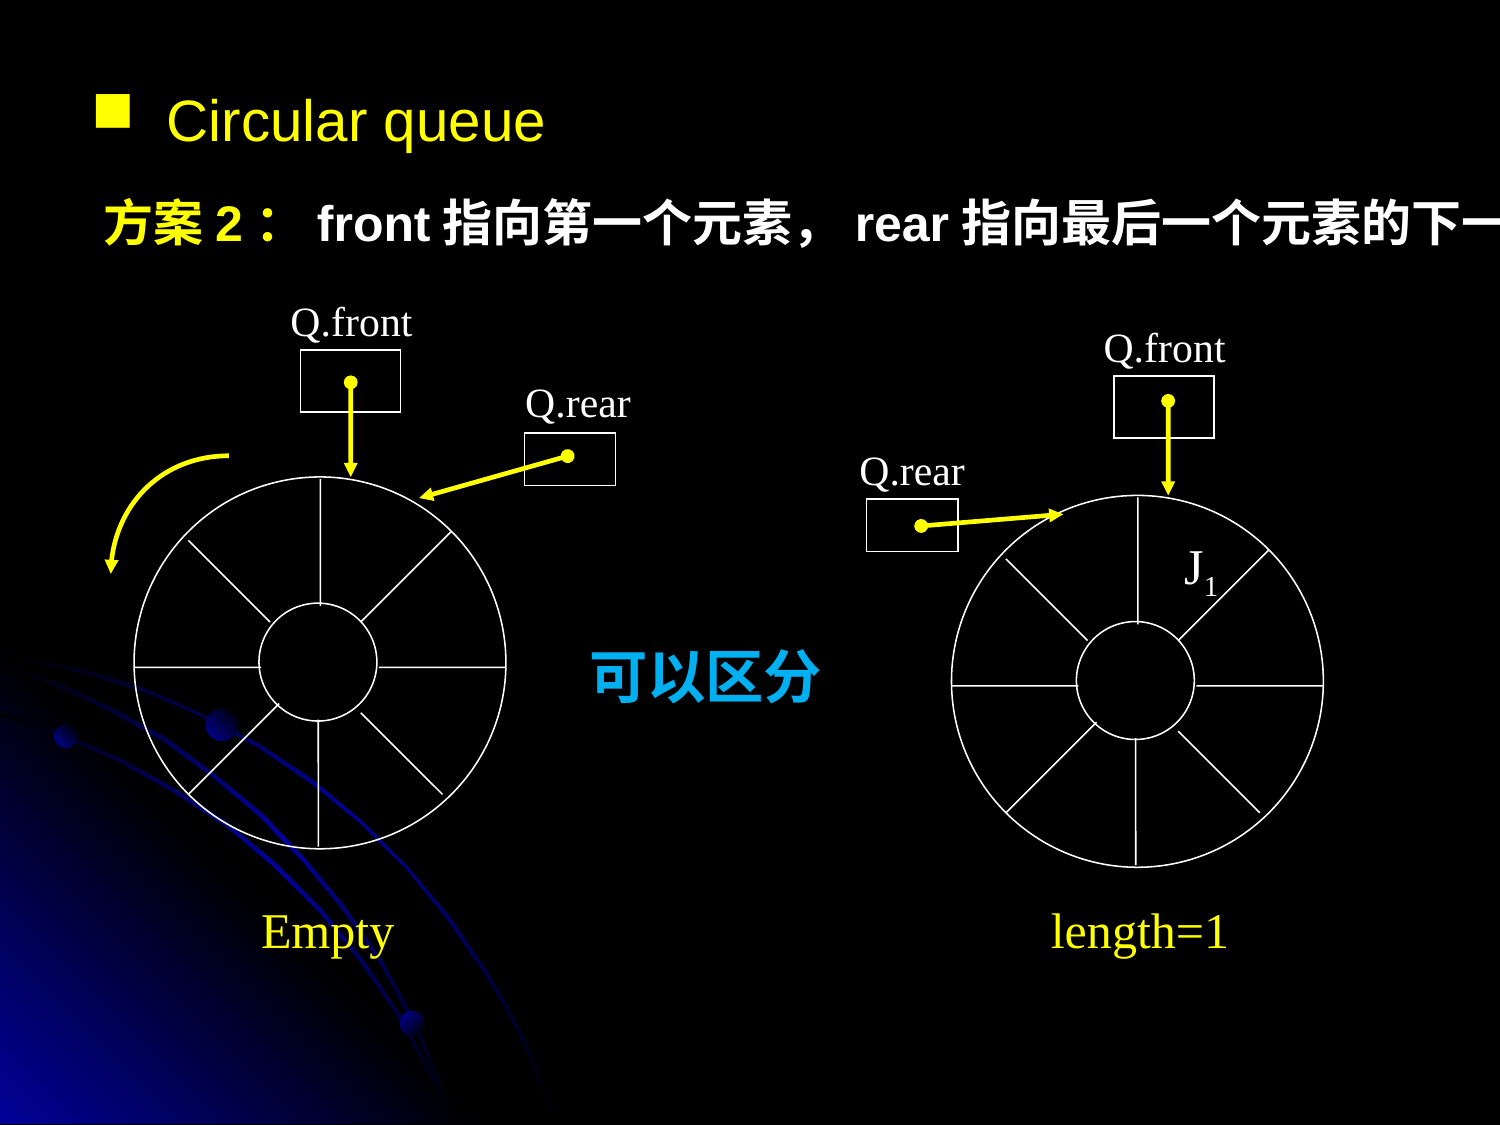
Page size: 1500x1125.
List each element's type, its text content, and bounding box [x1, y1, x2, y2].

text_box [275, 287, 428, 413]
text_box [105, 510, 128, 574]
text_box [1162, 446, 1175, 493]
text_box [162, 455, 229, 475]
text_box [500, 450, 574, 475]
text_box Empty [246, 890, 410, 966]
text_box length=1 [1035, 890, 1244, 966]
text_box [1088, 313, 1241, 439]
text_box [344, 421, 357, 475]
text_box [133, 476, 507, 850]
text_box [524, 432, 616, 486]
text_box [915, 519, 946, 533]
text_box 可以区分 [574, 633, 918, 718]
text_box [866, 498, 947, 552]
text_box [951, 495, 1324, 868]
text_box Q.rear [510, 368, 646, 434]
text_box 方案2：front指向第一个元素，rear指向最后一个元素的下一位 [88, 184, 1500, 260]
text_box Circular queue [76, 75, 585, 161]
text_box Q.rear [844, 436, 980, 501]
